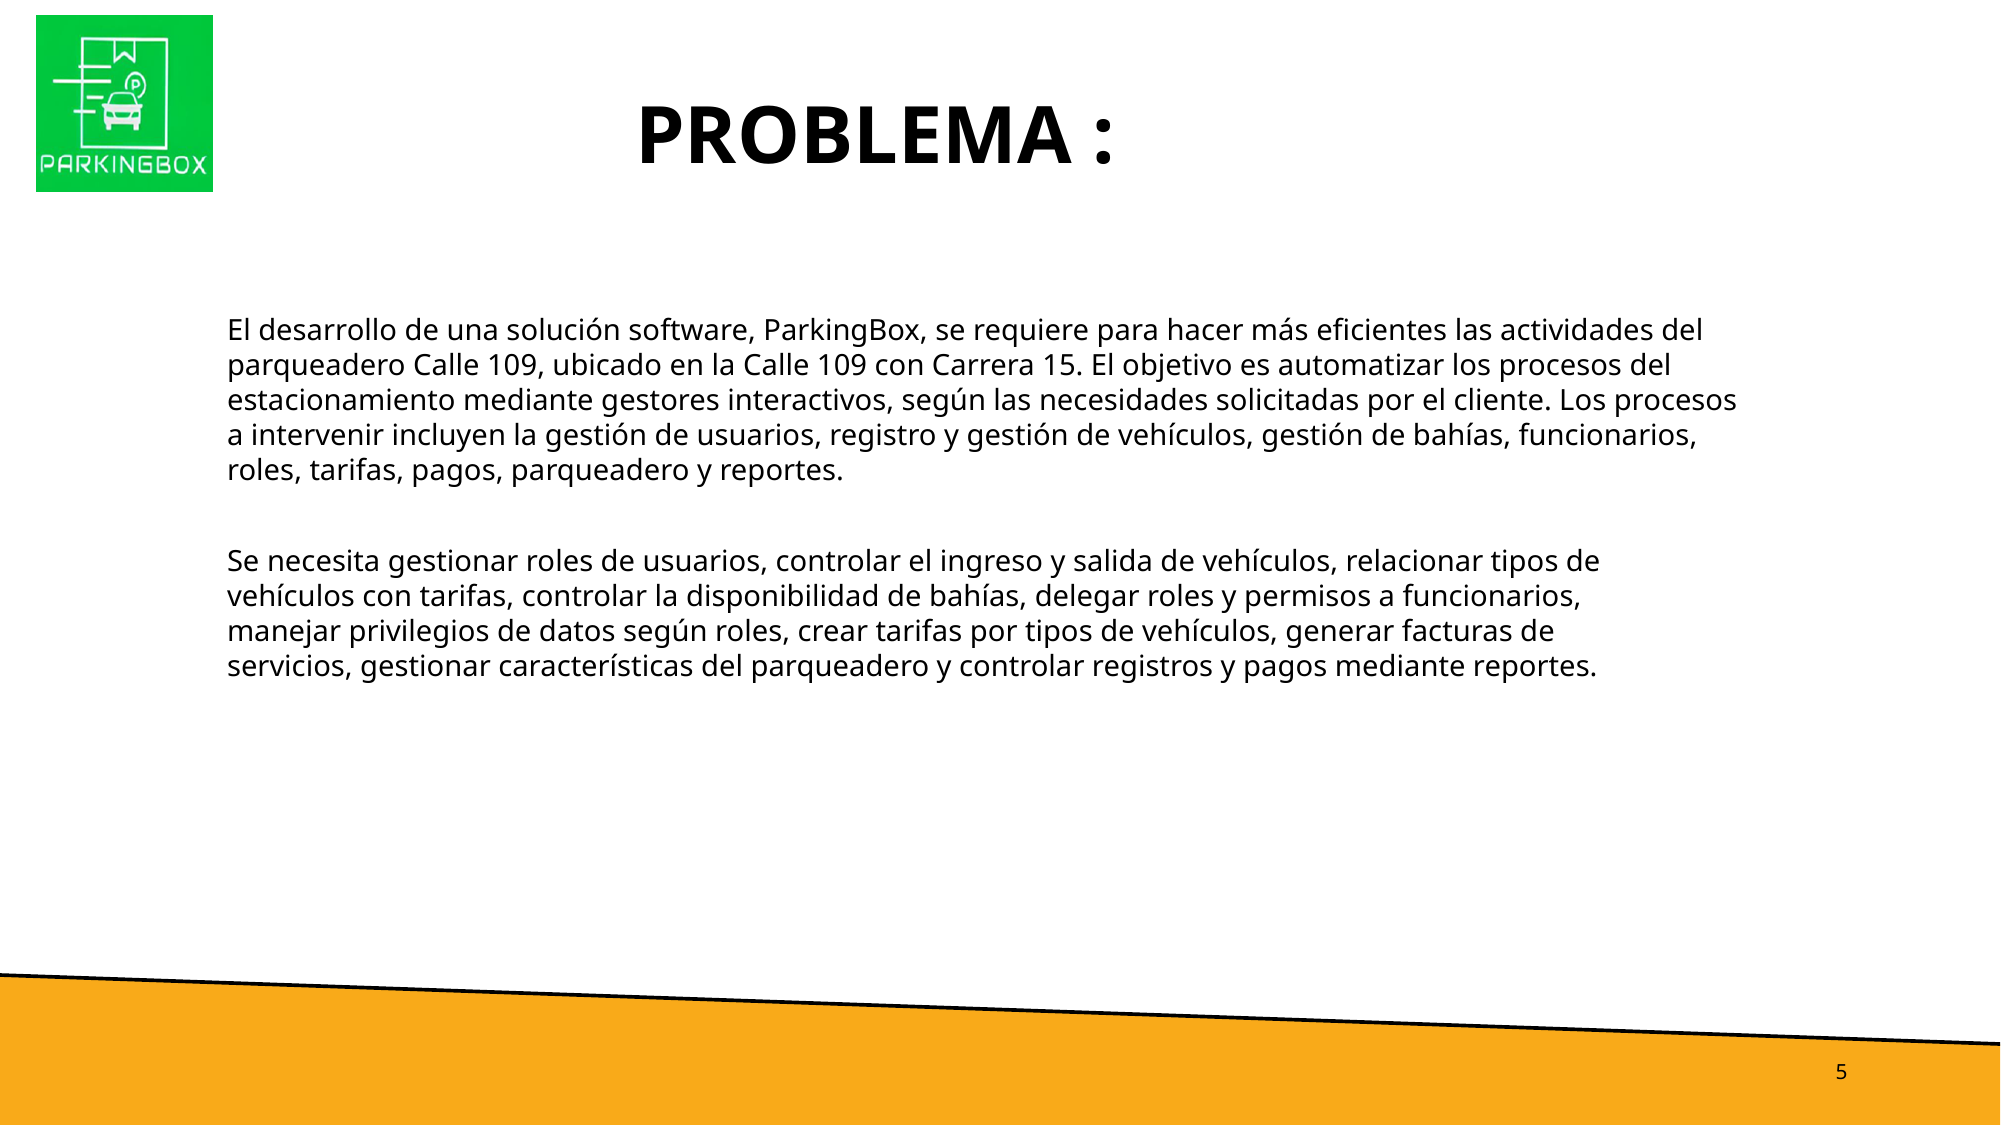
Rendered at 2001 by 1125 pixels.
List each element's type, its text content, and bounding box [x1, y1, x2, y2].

text_box El desarrollo de una solución software, ParkingBox, se requiere para hacer más eficientes las actividades del parqueadero Calle 109, ubicado en la Calle 109 con Carrera 15. El objetivo es automatizar los procesos del estacionamiento mediante gestores interactivos, según las necesidades solicitadas por el cliente. Los procesos a intervenir incluyen la gestión de usuarios, registro y gestión de vehículos, gestión de bahías, funcionarios, roles, tarifas, pagos, parqueadero y reportes. [212, 304, 1762, 494]
picture [36, 15, 213, 192]
slide_number 5 [1412, 1042, 1863, 1103]
text_box Se necesita gestionar roles de usuarios, controlar el ingreso y salida de vehículos, relacionar tipos de vehículos con tarifas, controlar la disponibilidad de bahías, delegar roles y permisos a funcionarios, manejar privilegios de datos según roles, crear tarifas por tipos de vehículos, generar facturas de servicios, gestionar características del parqueadero y controlar registros y pagos mediante reportes. [212, 534, 1695, 690]
title Problema : [338, 38, 1413, 238]
